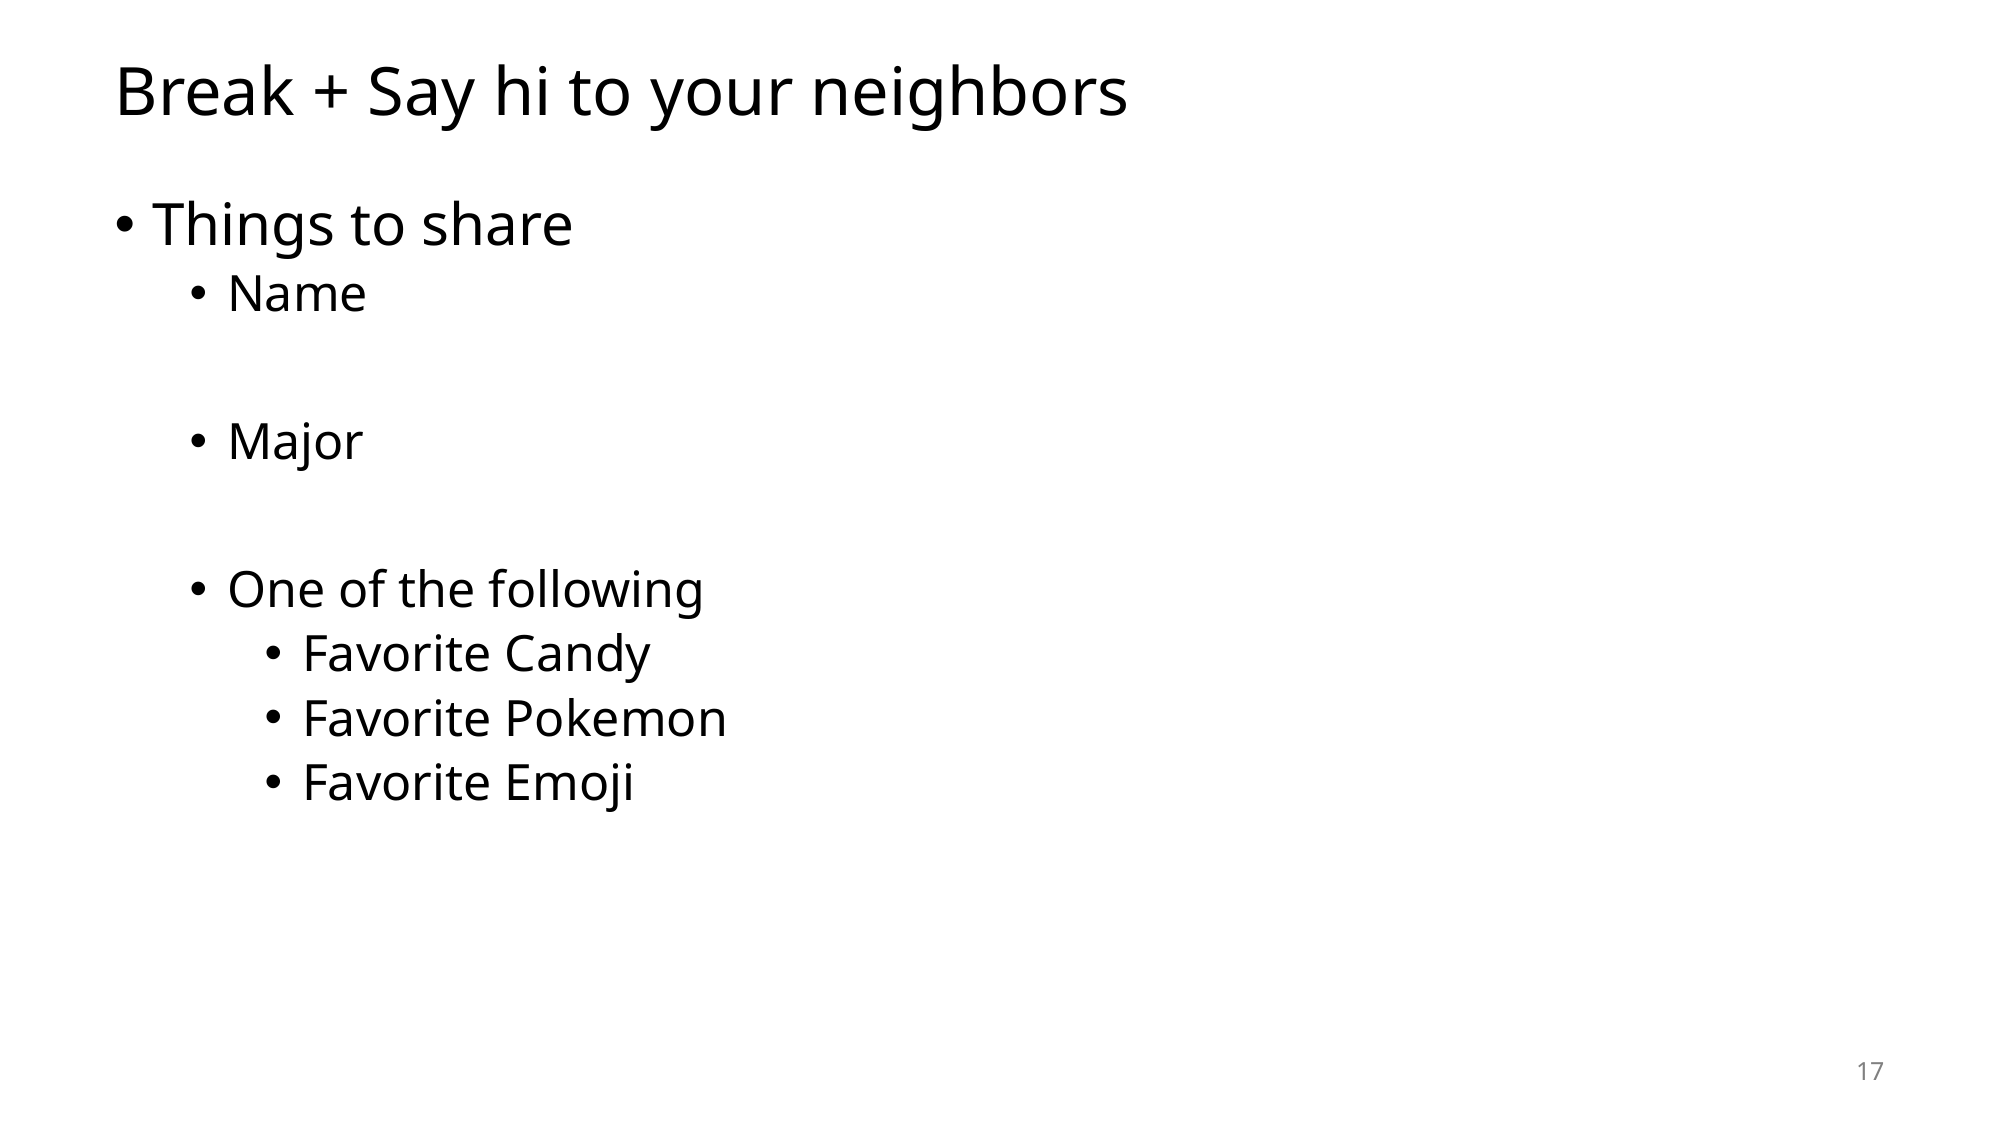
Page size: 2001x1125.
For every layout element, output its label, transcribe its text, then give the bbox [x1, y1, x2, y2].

slide_number 17 [1749, 1042, 1900, 1103]
list Things to share Name Major One of the following Favorite Candy Favorite Pokemon Favorite Emoji [99, 187, 1900, 1013]
title Break + Say hi to your neighbors [99, 37, 1900, 150]
